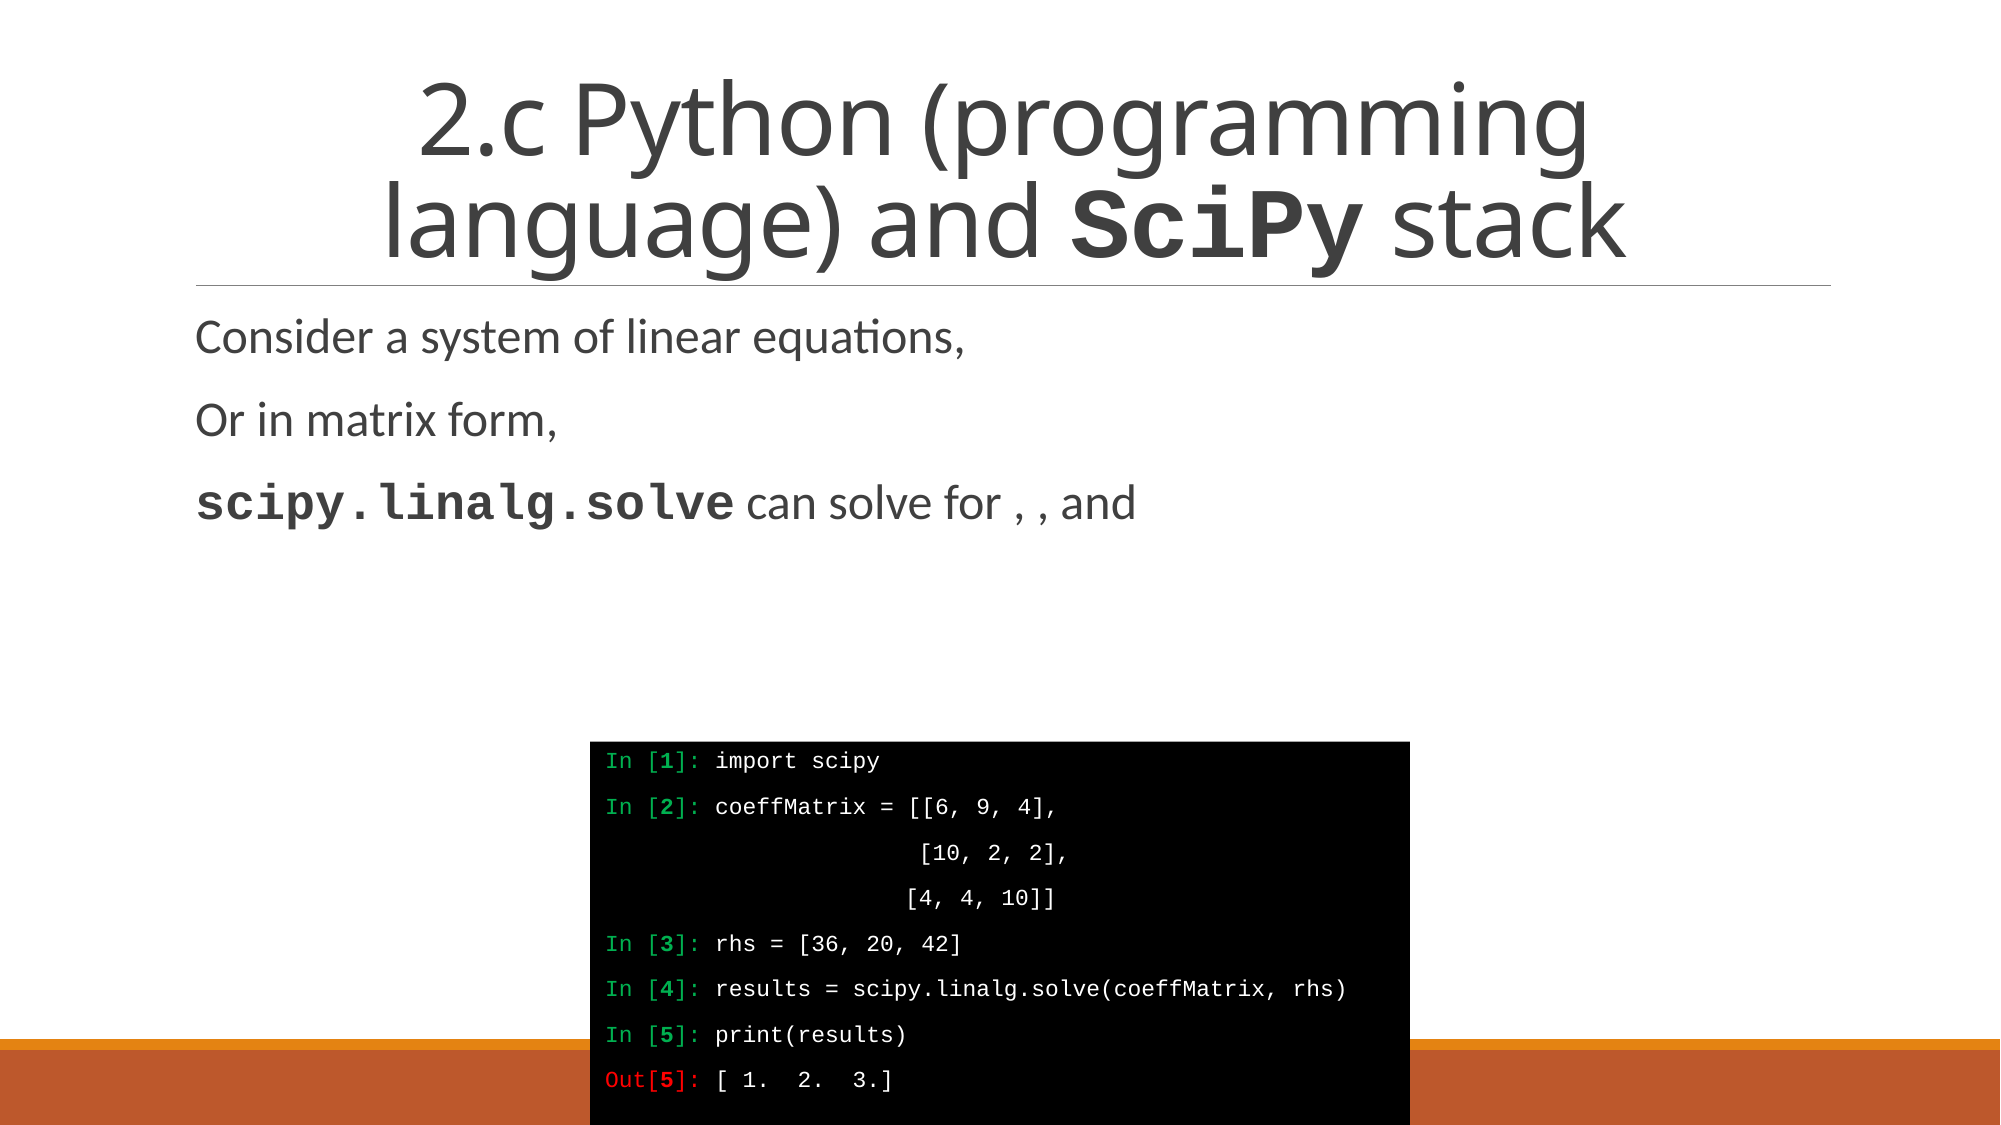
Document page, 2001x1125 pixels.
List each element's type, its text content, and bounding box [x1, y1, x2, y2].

text_box In [1]: import scipy In [2]: coeffMatrix = [[6, 9, 4], [10, 2, 2], [4, 4, 10]] In [3]: rhs = [36, 20, 42] In [4]: results = scipy.linalg.solve(coeffMatrix, rhs) In [5]: print(results) Out[5]: [ 1. 2. 3.] [590, 741, 1410, 1125]
title 2.c Python (programming language) and SciPy stack [180, 47, 1830, 285]
